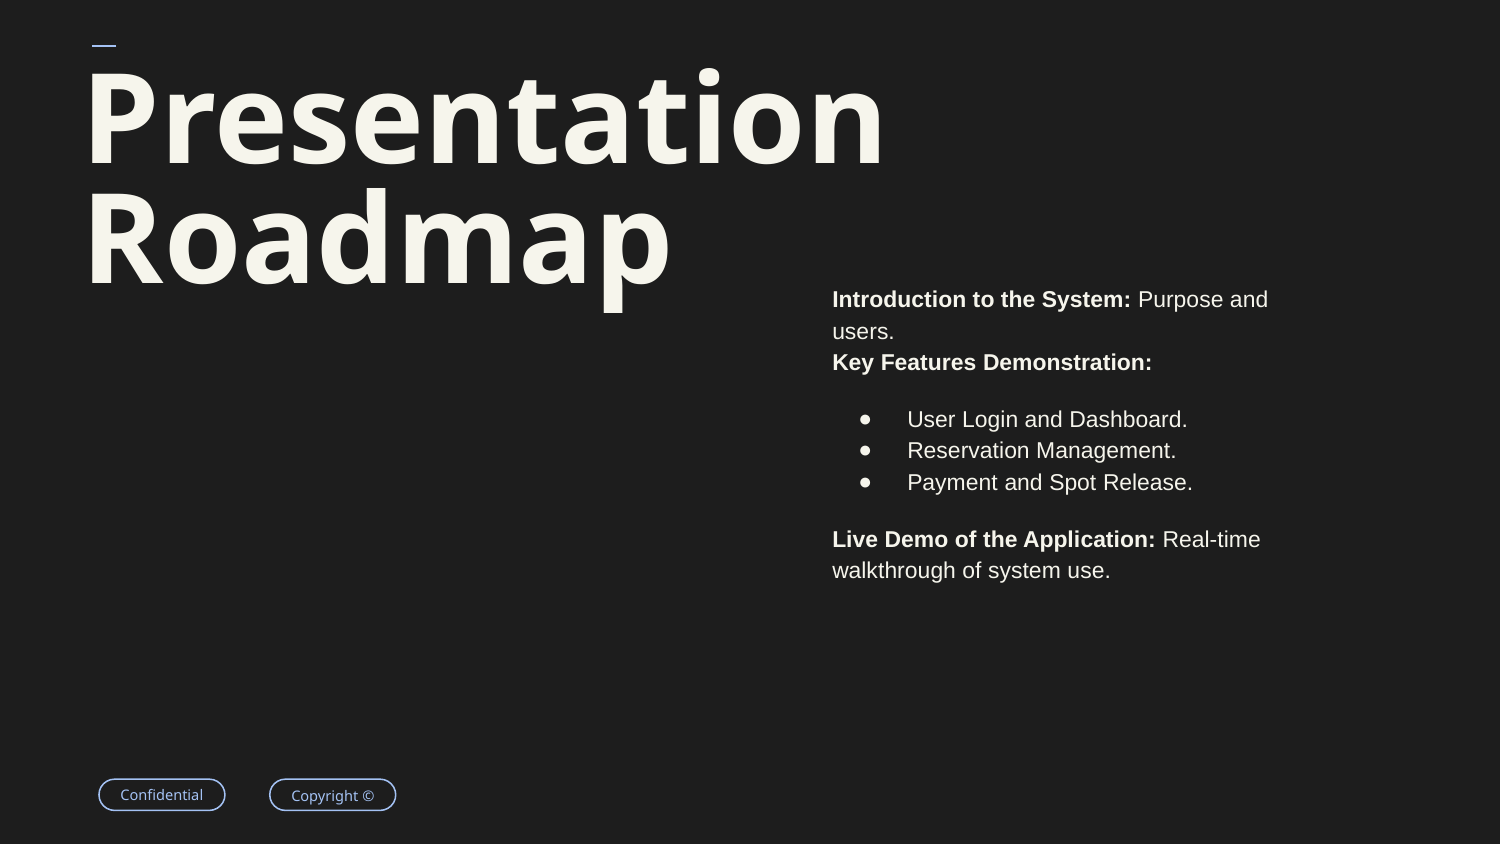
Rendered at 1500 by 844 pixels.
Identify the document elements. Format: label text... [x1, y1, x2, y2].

title Presentation Roadmap [66, 52, 1089, 330]
title Introduction to the System: Purpose and users. Key Features Demonstration: User Login and Dashboard. Reservation Management. Payment and Spot Release. Live Demo of the Application: Real-time walkthrough of system use. [817, 265, 1304, 537]
